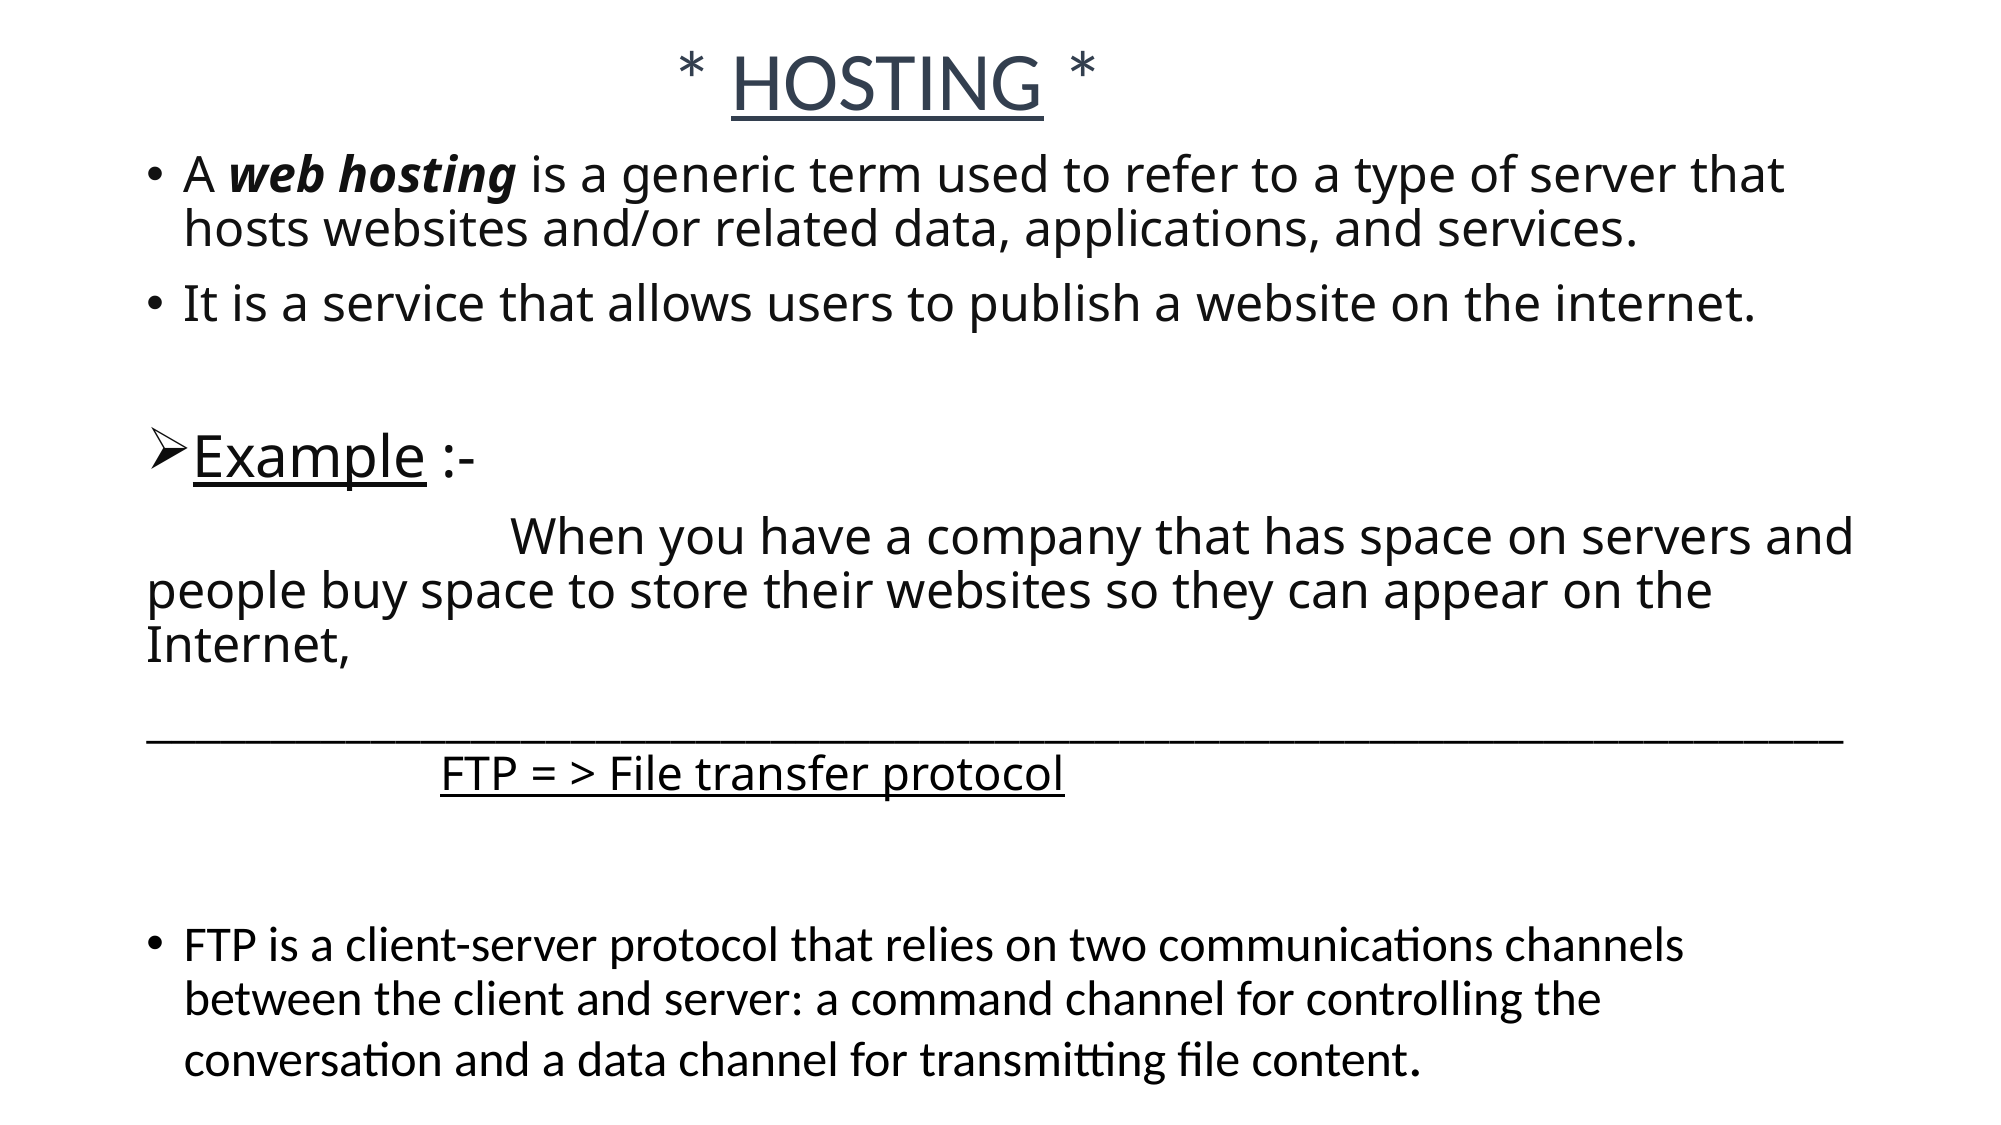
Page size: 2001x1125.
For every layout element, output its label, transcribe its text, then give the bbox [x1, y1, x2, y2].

list * HOSTING * A web hosting is a generic term used to refer to a type of server that hosts websites and/or related data, applications, and services. It is a service that allows users to publish a website on the internet. Example :- When you have a company that has space on servers and people buy space to store their websites so they can appear on the Internet, ____________________________________________________________________ FTP is a client-server protocol that relies on two communications channels between the client and server: a command channel for controlling the conversation and a data channel for transmitting file content. [131, 0, 1877, 1125]
